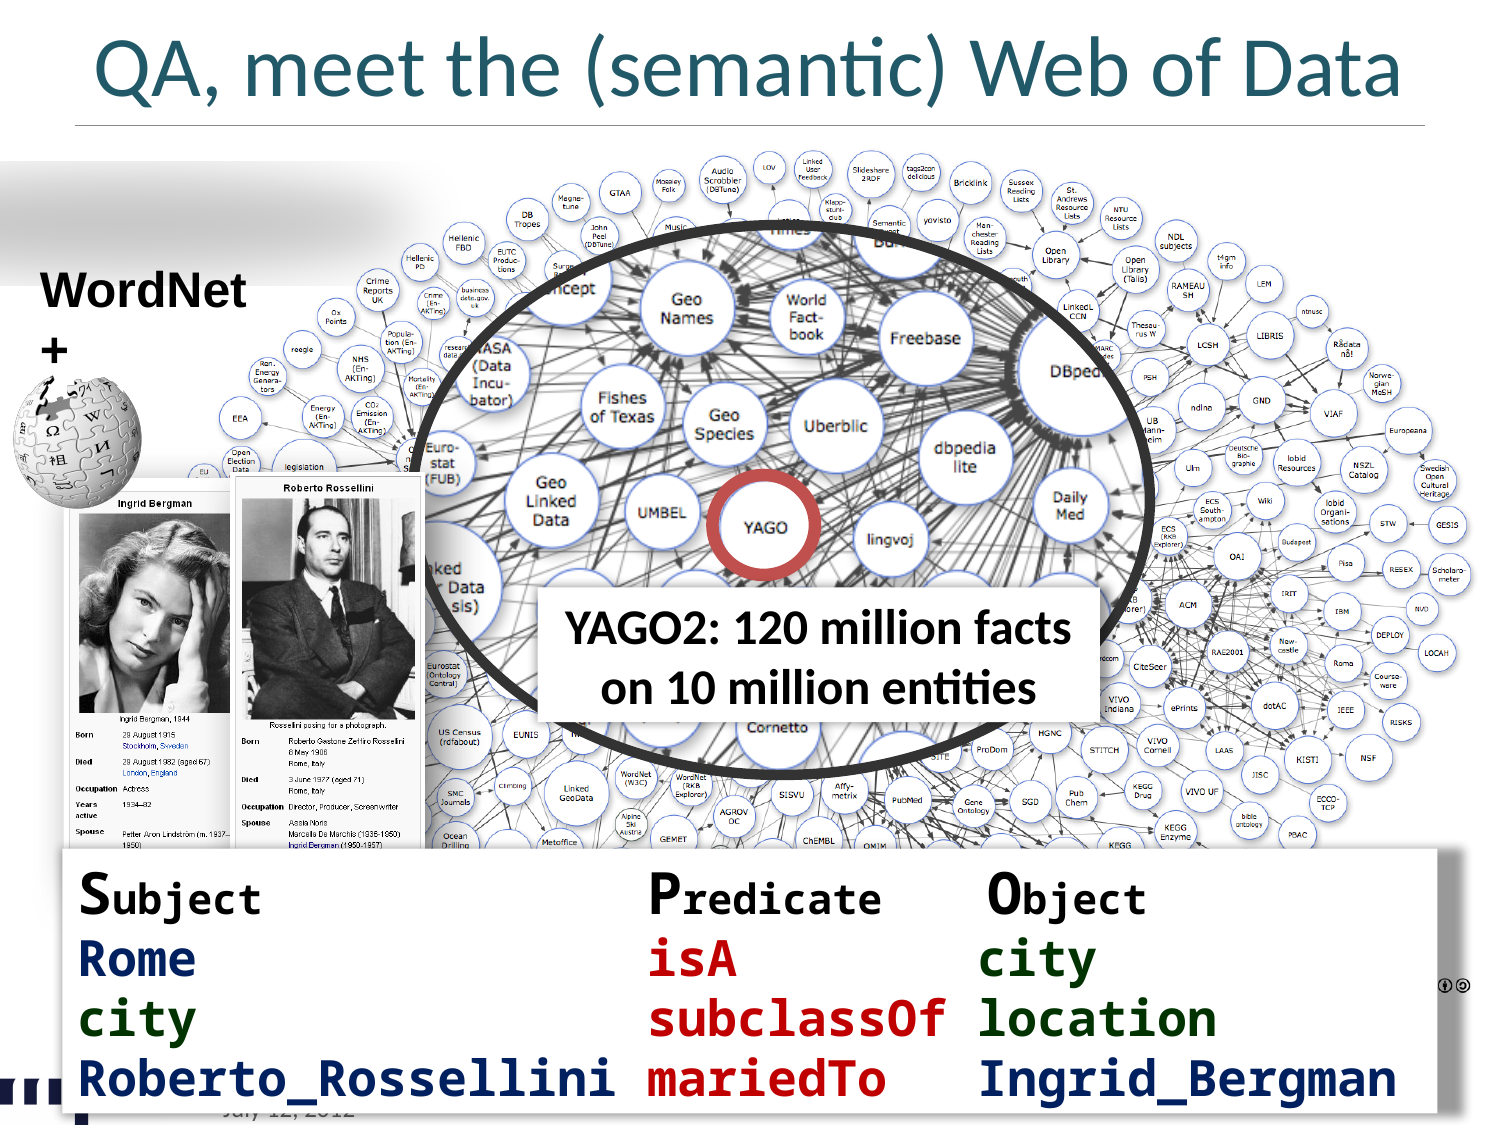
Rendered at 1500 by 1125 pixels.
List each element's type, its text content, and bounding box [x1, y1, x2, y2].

title QA, meet the (semantic) Web of Data [75, 0, 1425, 125]
picture [0, 1078, 166, 1125]
text_box WordNet + [24, 249, 157, 385]
picture [12, 137, 1488, 1012]
text_box Subject Predicate Object Rome isA city city subclassOf location Roberto_Rossellini mariedTo Ingrid_Bergman [62, 883, 1438, 1114]
